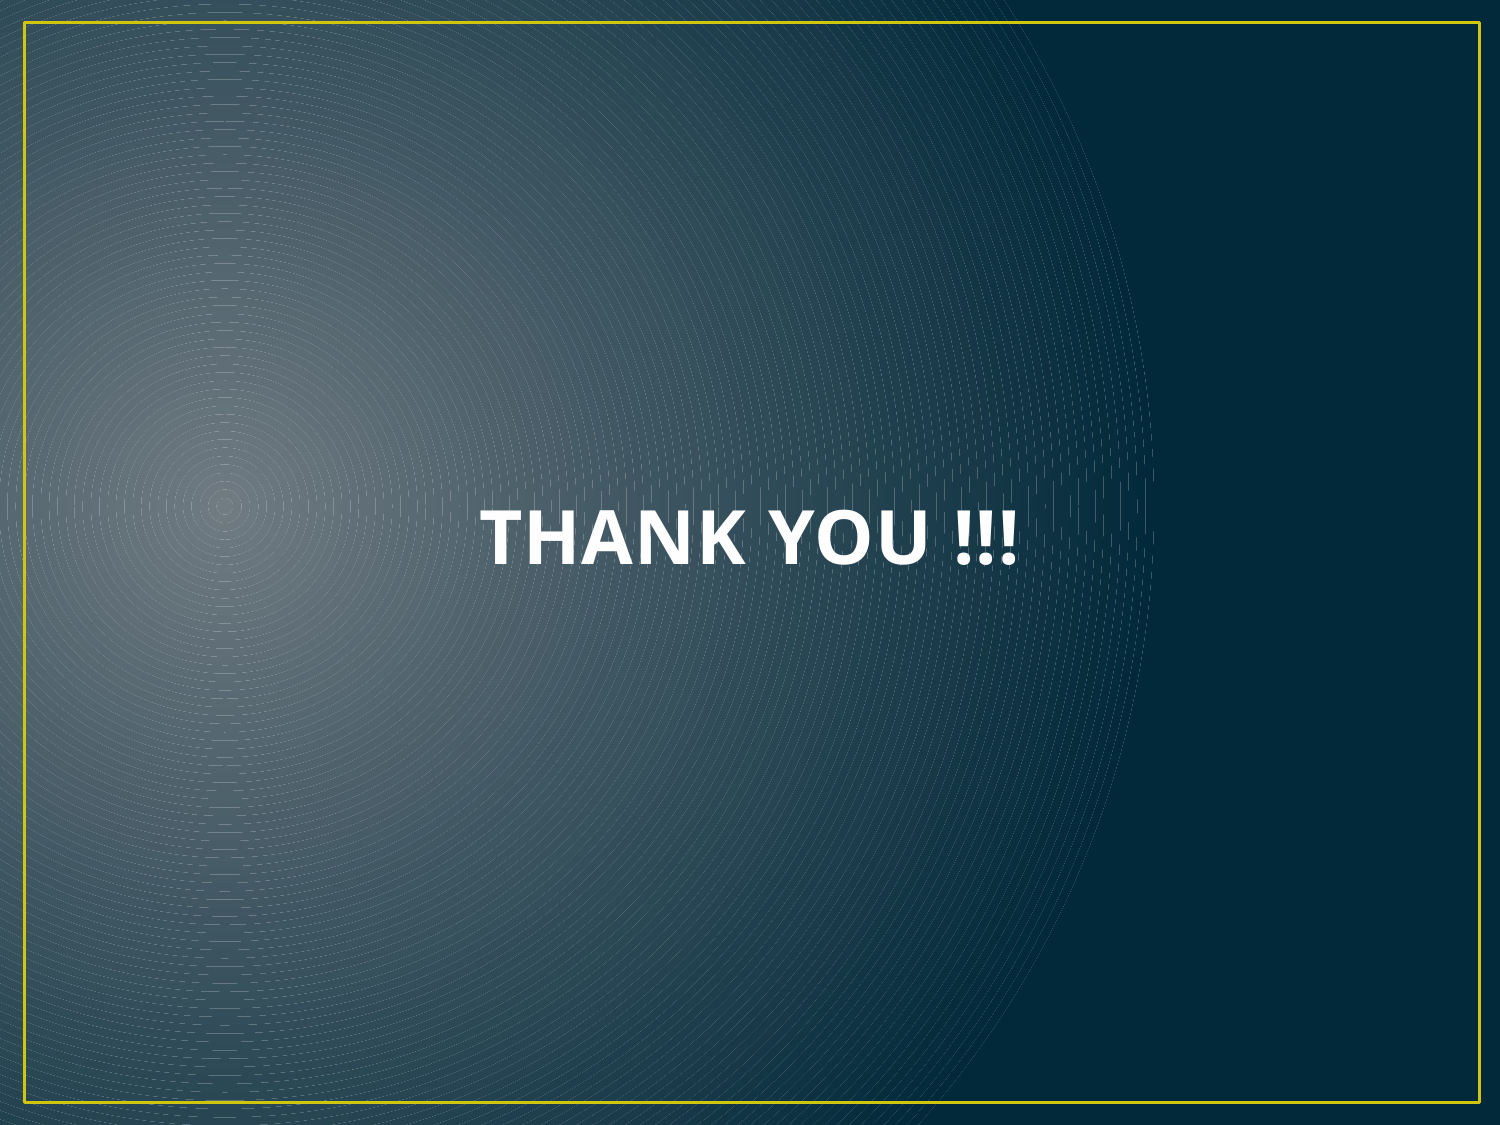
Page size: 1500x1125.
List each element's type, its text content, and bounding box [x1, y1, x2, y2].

title THANK YOU !!! [37, 375, 1463, 588]
